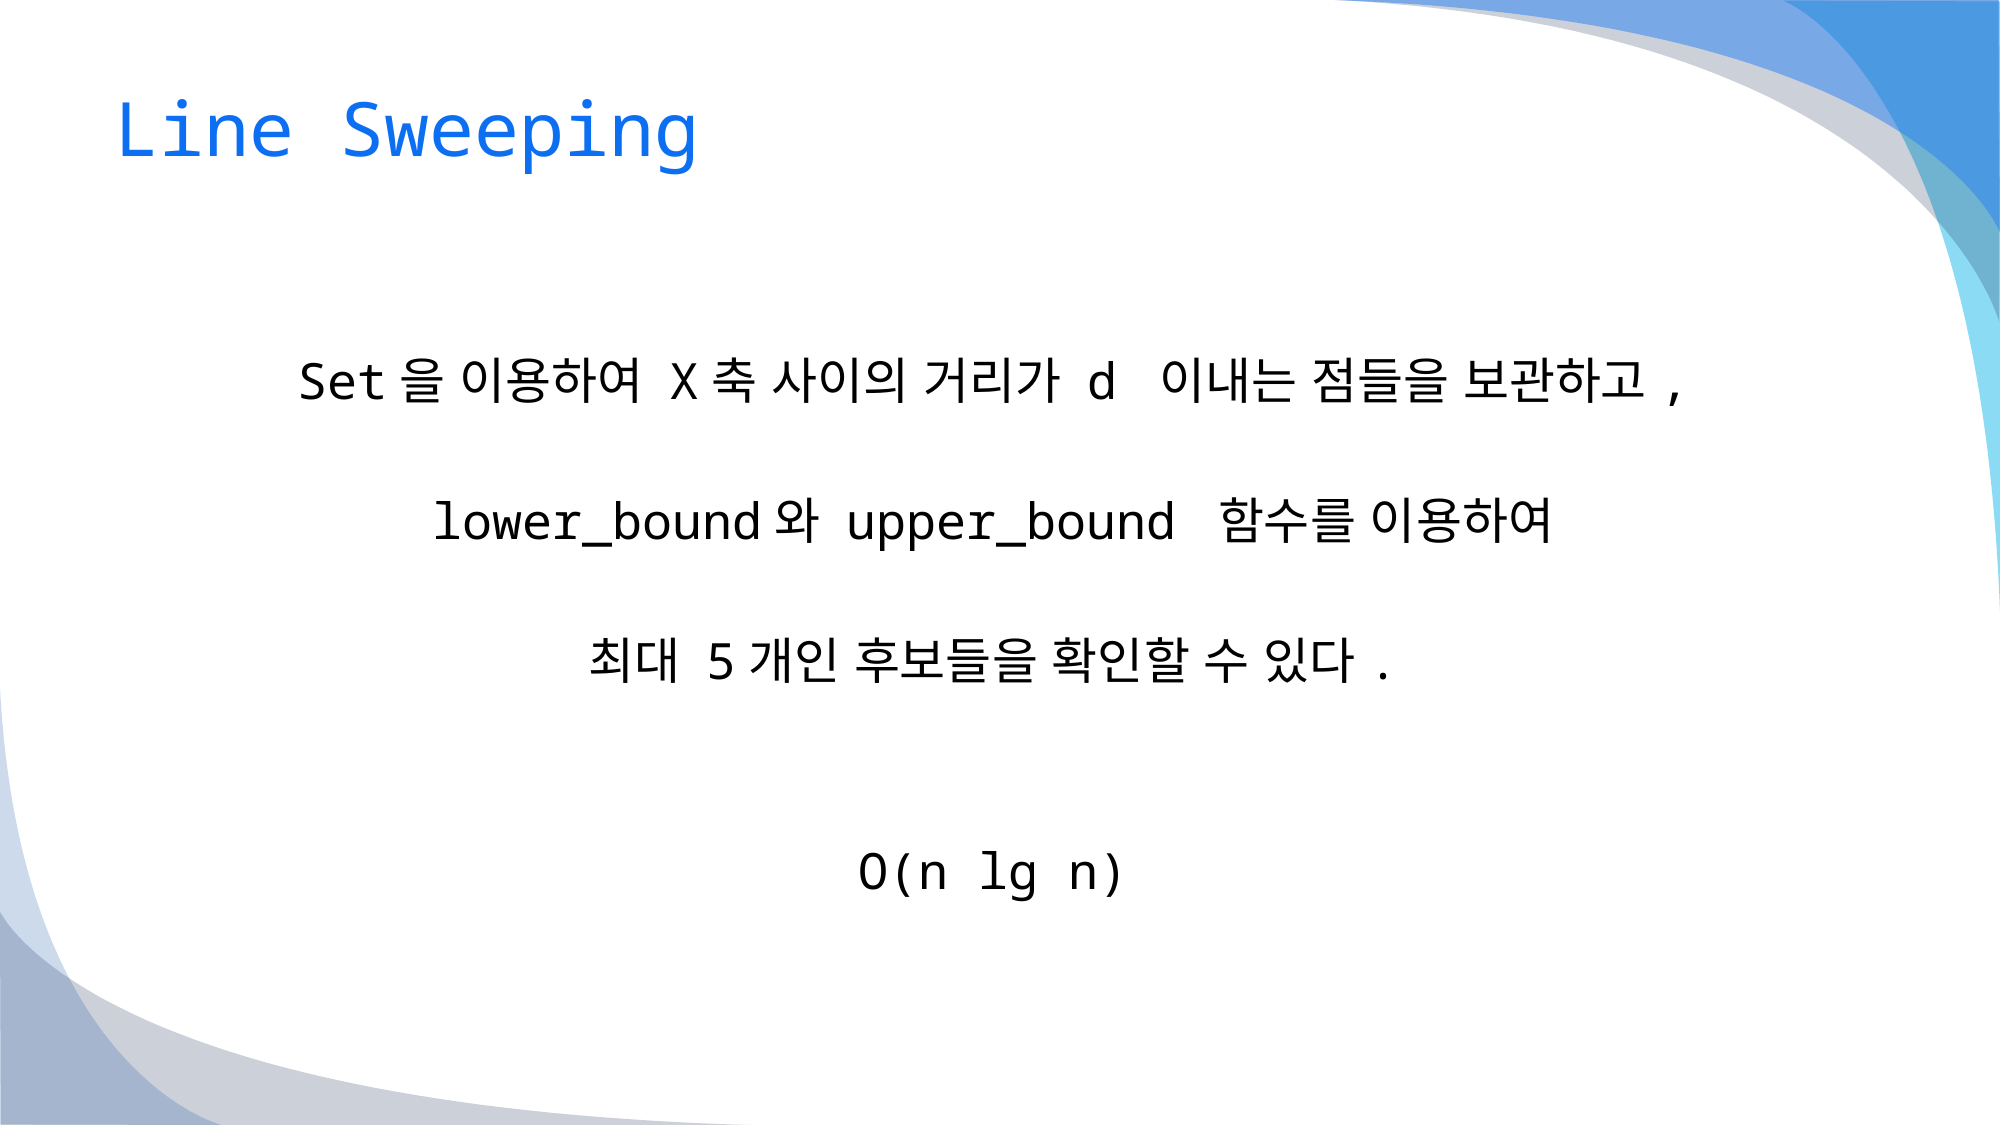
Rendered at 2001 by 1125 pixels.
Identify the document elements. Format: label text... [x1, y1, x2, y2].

list Set을 이용하여 X축 사이의 거리가 d 이내는 점들을 보관하고, lower_bound와 upper_bound 함수를 이용하여 최대 5개인 후보들을 확인할 수 있다. O(n lg n) [99, 201, 1887, 1078]
title Line Sweeping [99, 50, 1900, 202]
